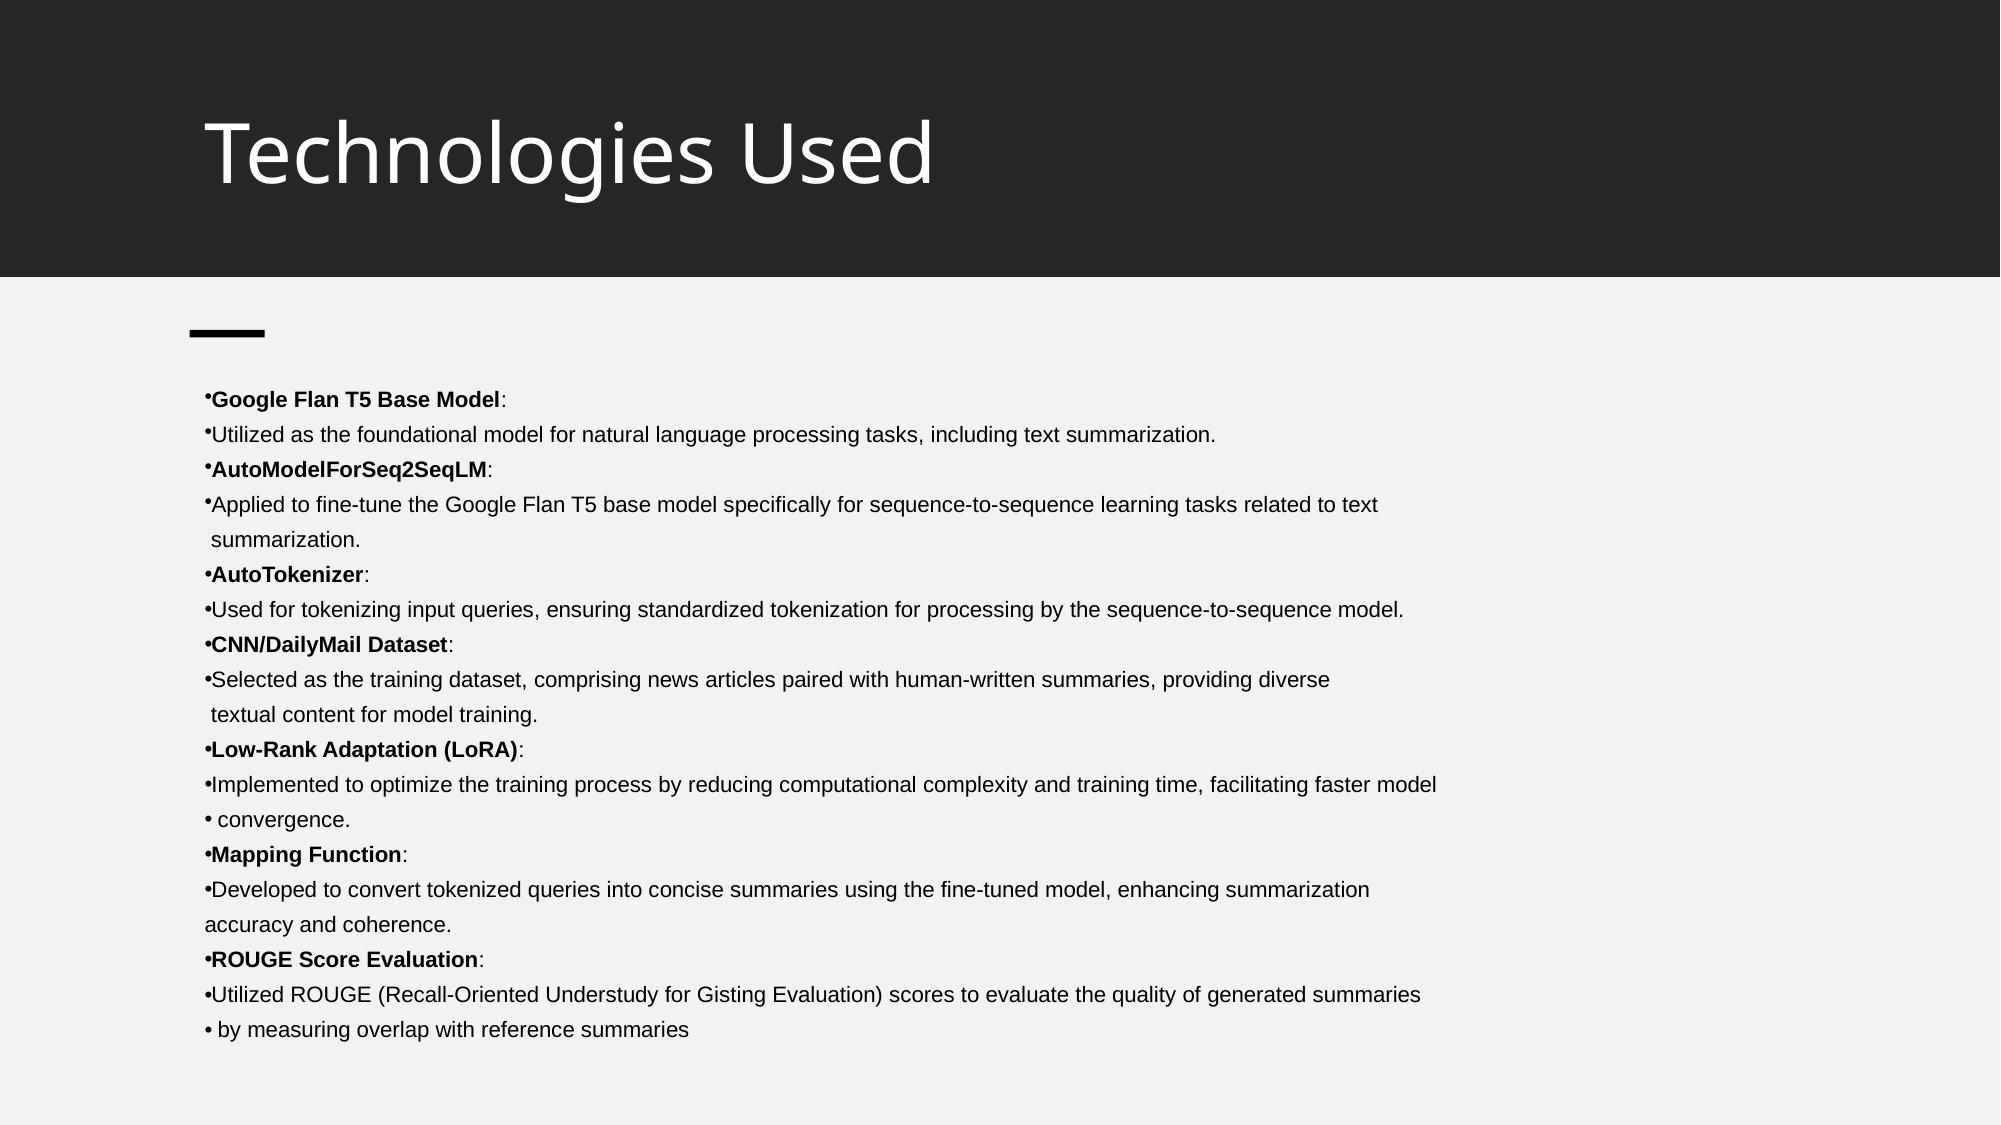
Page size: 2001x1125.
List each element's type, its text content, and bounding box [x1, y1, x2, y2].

list Google Flan T5 Base Model: Utilized as the foundational model for natural language processing tasks, including text summarization. AutoModelForSeq2SeqLM: Applied to fine-tune the Google Flan T5 base model specifically for sequence-to-sequence learning tasks related to text summarization. AutoTokenizer: Used for tokenizing input queries, ensuring standardized tokenization for processing by the sequence-to-sequence model. CNN/DailyMail Dataset: Selected as the training dataset, comprising news articles paired with human-written summaries, providing diverse textual content for model training. Low-Rank Adaptation (LoRA): Implemented to optimize the training process by reducing computational complexity and training time, facilitating faster model convergence. Mapping Function: Developed to convert tokenized queries into concise summaries using the fine-tuned model, enhancing summarization accuracy and coherence. ROUGE Score Evaluation: Utilized ROUGE (Recall-Oriented Understudy for Gisting Evaluation) scores to evaluate the quality of generated summaries by measuring overlap with reference summaries [189, 380, 1811, 1057]
text_box [0, 0, 2000, 275]
text_box [0, 275, 2000, 1125]
text_box [188, 328, 266, 339]
title Technologies Used [189, 104, 1812, 253]
